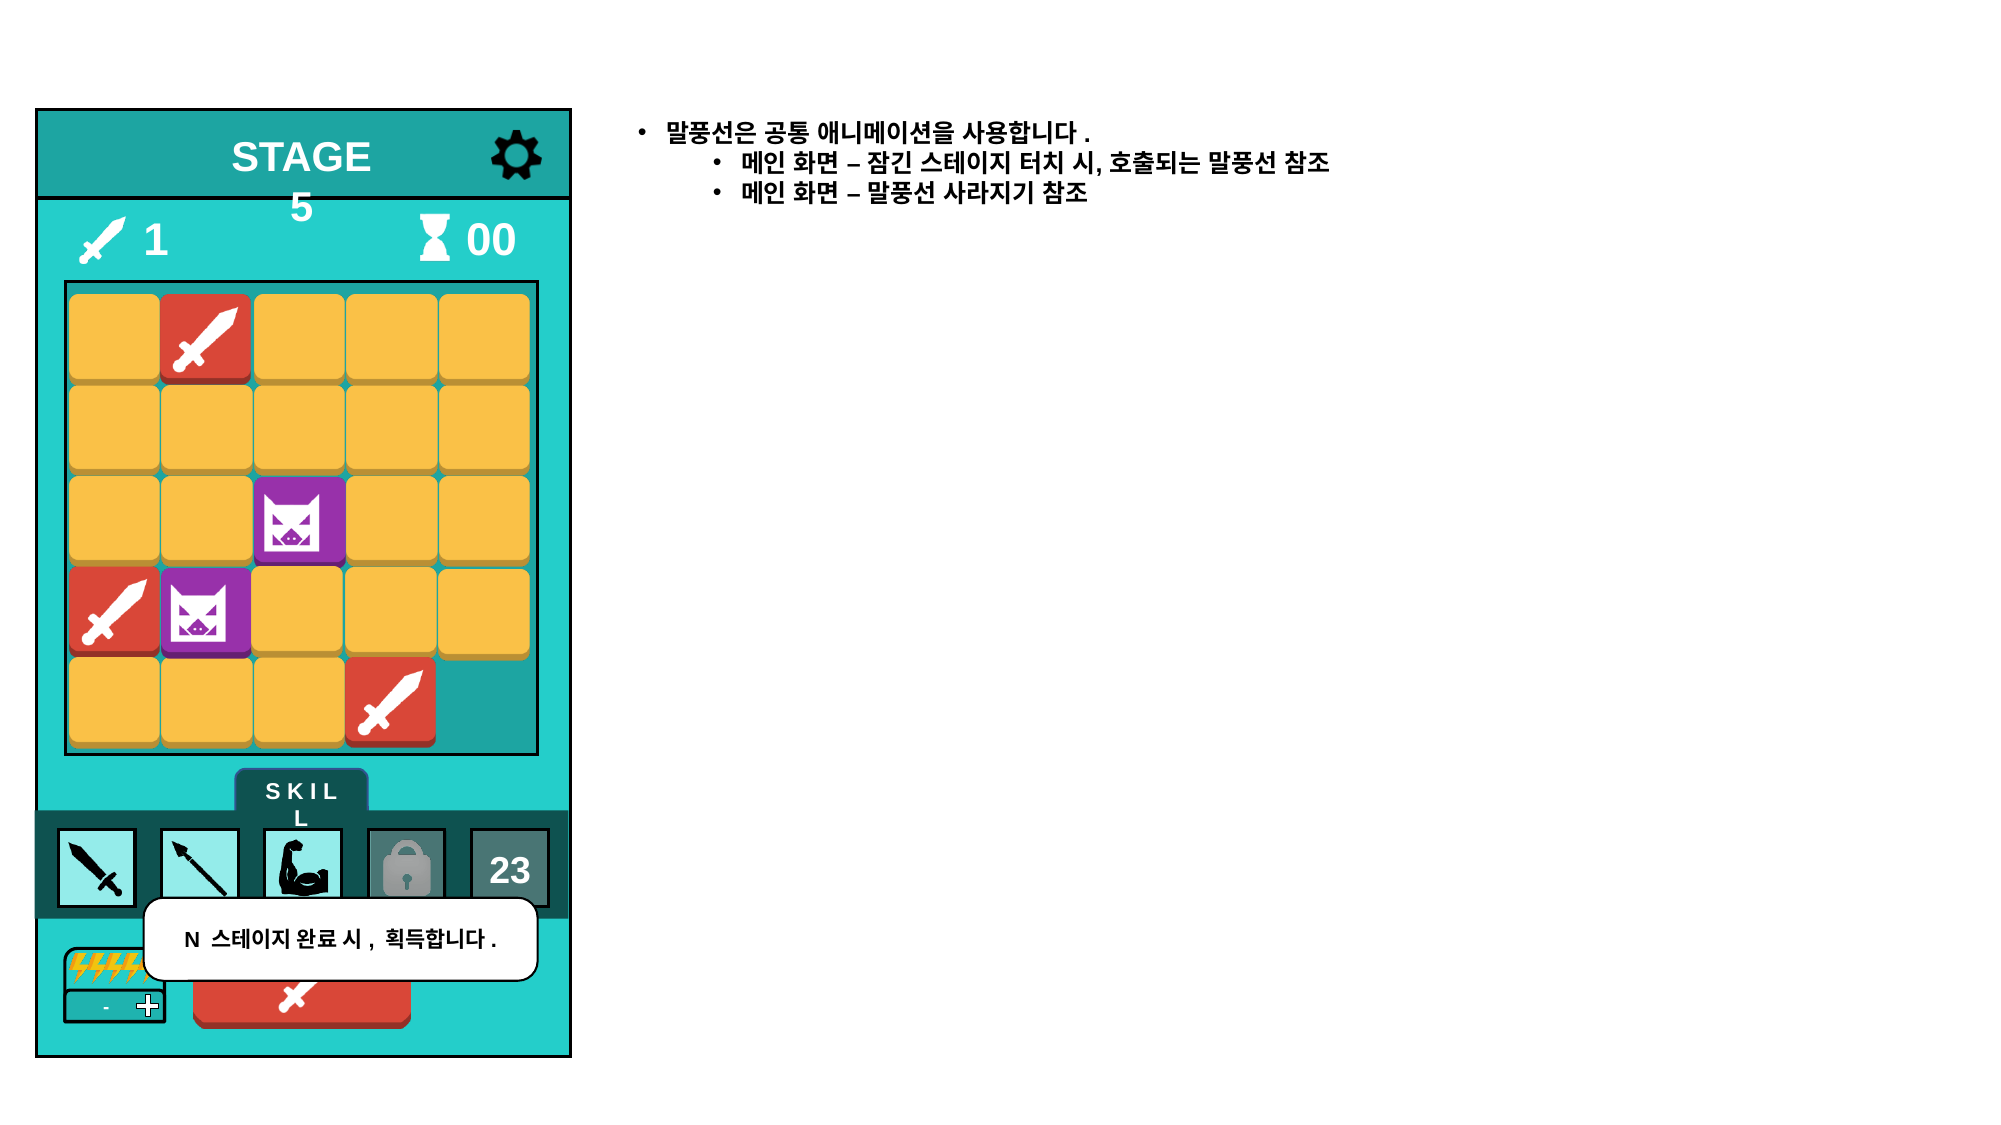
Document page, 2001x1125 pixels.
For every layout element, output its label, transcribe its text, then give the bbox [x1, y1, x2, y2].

picture [73, 210, 131, 268]
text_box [53, 948, 165, 1026]
text_box 말풍선은 공통 애니메이션을 사용합니다. 메인 화면 – 잠긴 스테이지 터치 시, 호출되는 말풍선 참조 메인 화면 – 말풍선 사라지기 참조 [622, 109, 1413, 277]
picture [405, 208, 463, 266]
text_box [34, 109, 571, 1057]
picture [193, 947, 411, 1029]
